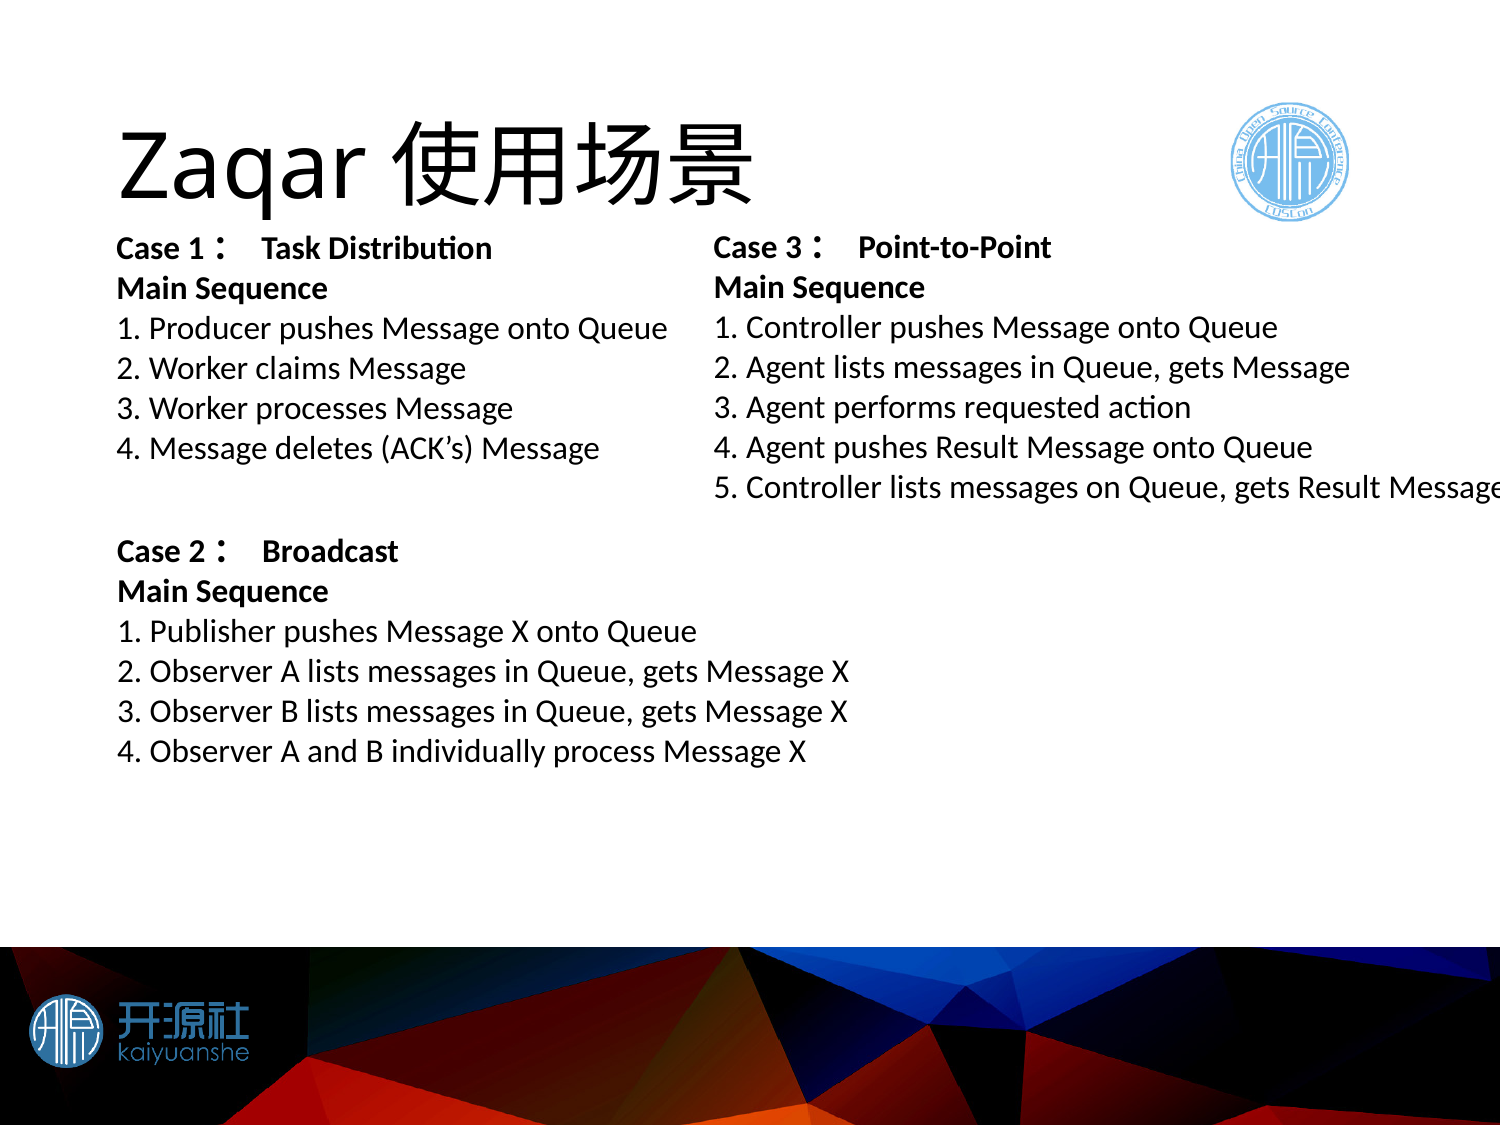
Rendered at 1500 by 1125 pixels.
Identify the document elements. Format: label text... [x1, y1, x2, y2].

title Zaqar使用场景 [103, 59, 1398, 278]
text_box Case 3： Point-to-Point Main Sequence 1. Controller pushes Message onto Queue 2. Agent lists messages in Queue, gets Message 3. Agent performs requested action 4. Agent pushes Result Message onto Queue 5. Controller lists messages on Queue, gets Result Message [698, 218, 1500, 558]
text_box Case 1： Task Distribution Main Sequence 1. Producer pushes Message onto Queue 2. Worker claims Message 3. Worker processes Message 4. Message deletes (ACK’s) Message [101, 218, 684, 519]
picture [0, 947, 1500, 1125]
text_box Case 2： Broadcast Main Sequence 1. Publisher pushes Message X onto Queue 2. Observer A lists messages in Queue, gets Message X 3. Observer B lists messages in Queue, gets Message X 4. Observer A and B individually process Message X [102, 521, 866, 821]
